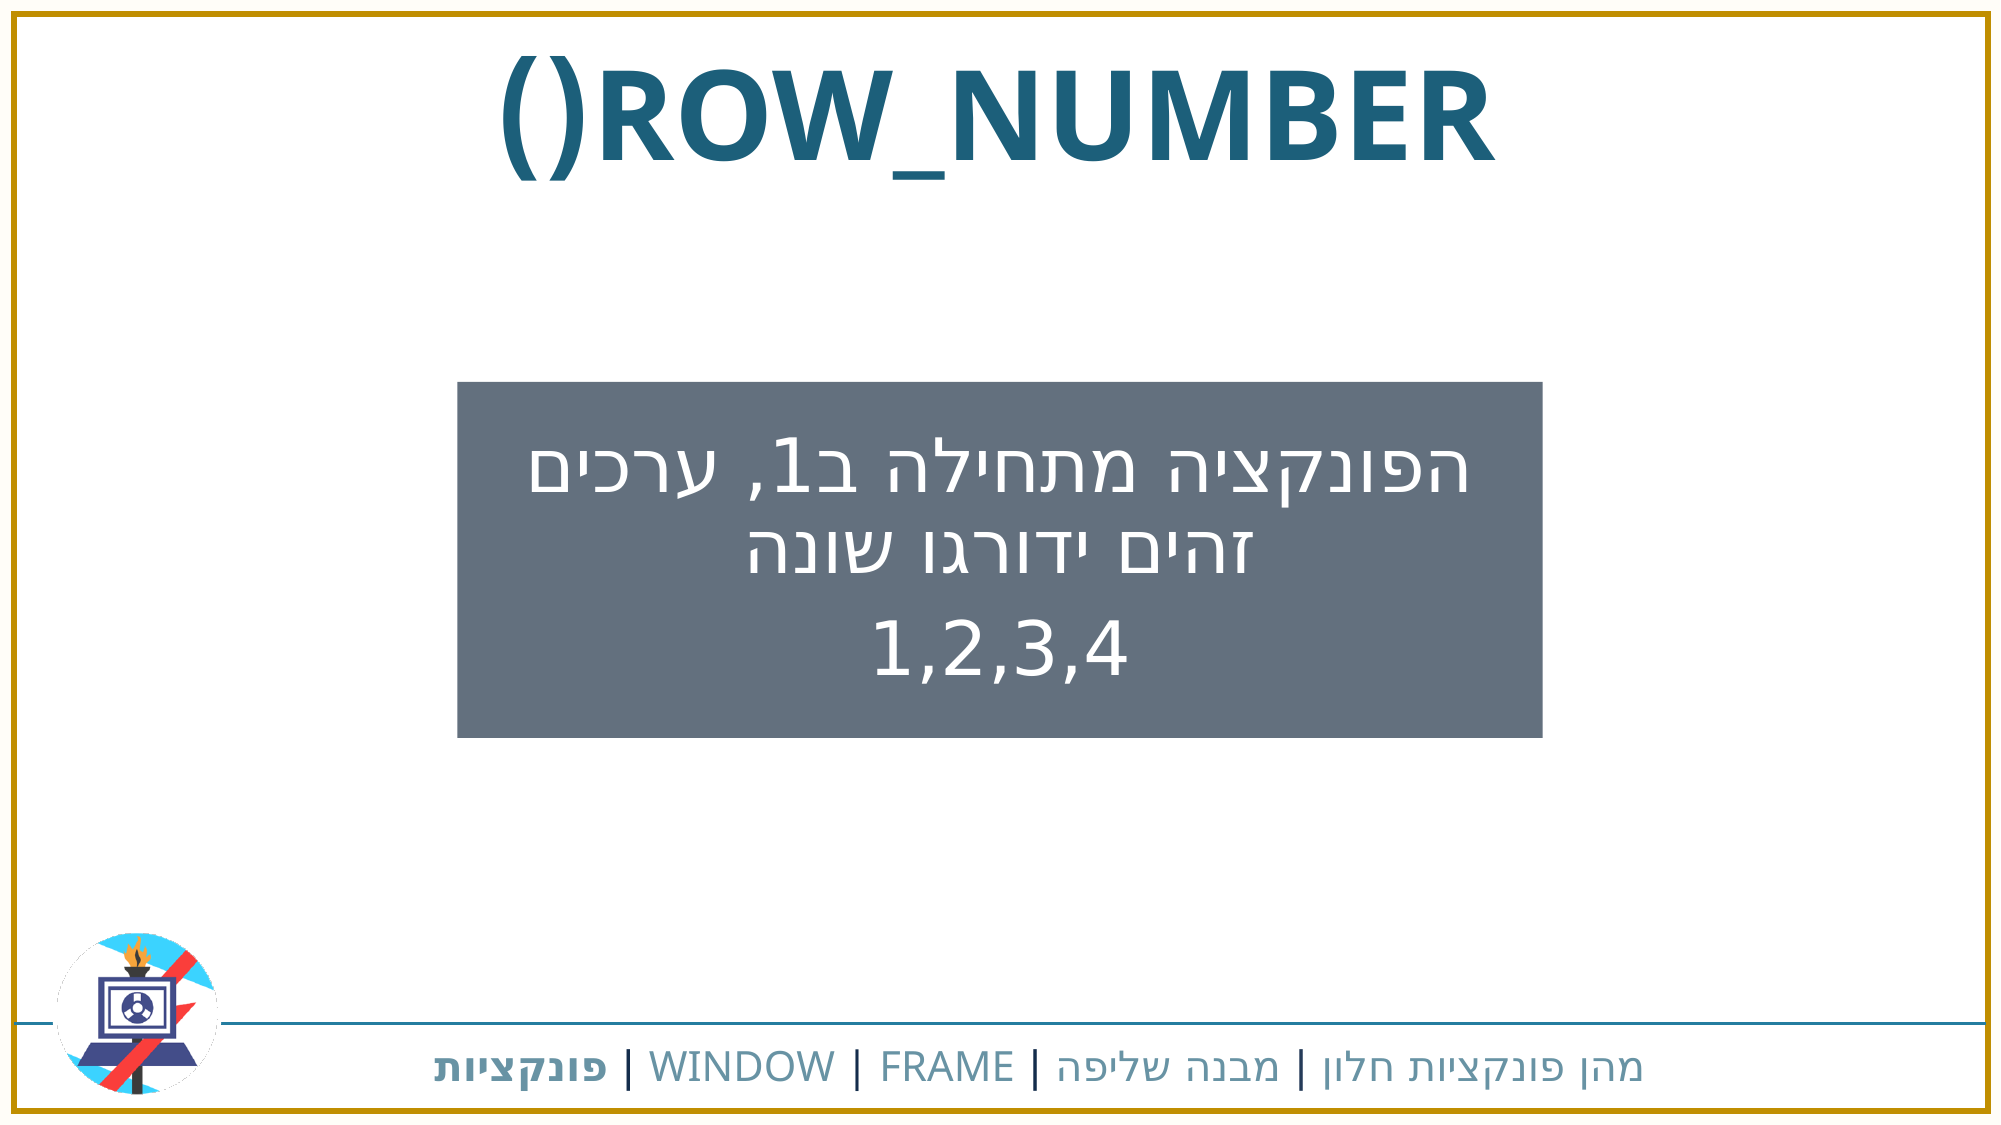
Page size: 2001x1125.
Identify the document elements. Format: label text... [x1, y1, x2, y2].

list ROW_NUMBER() [133, 45, 1859, 234]
list מהן פונקציות חלון | מבנה שליפה | WINDOW | FRAME | פונקציות [52, 928, 222, 1098]
list מהן פונקציות חלון | מבנה שליפה | WINDOW | FRAME | פונקציות [221, 1037, 1859, 1099]
list הפונקציה מתחילה ב1, ערכים זהים ידורגו שונה 1,2,3,4 [457, 381, 1543, 738]
